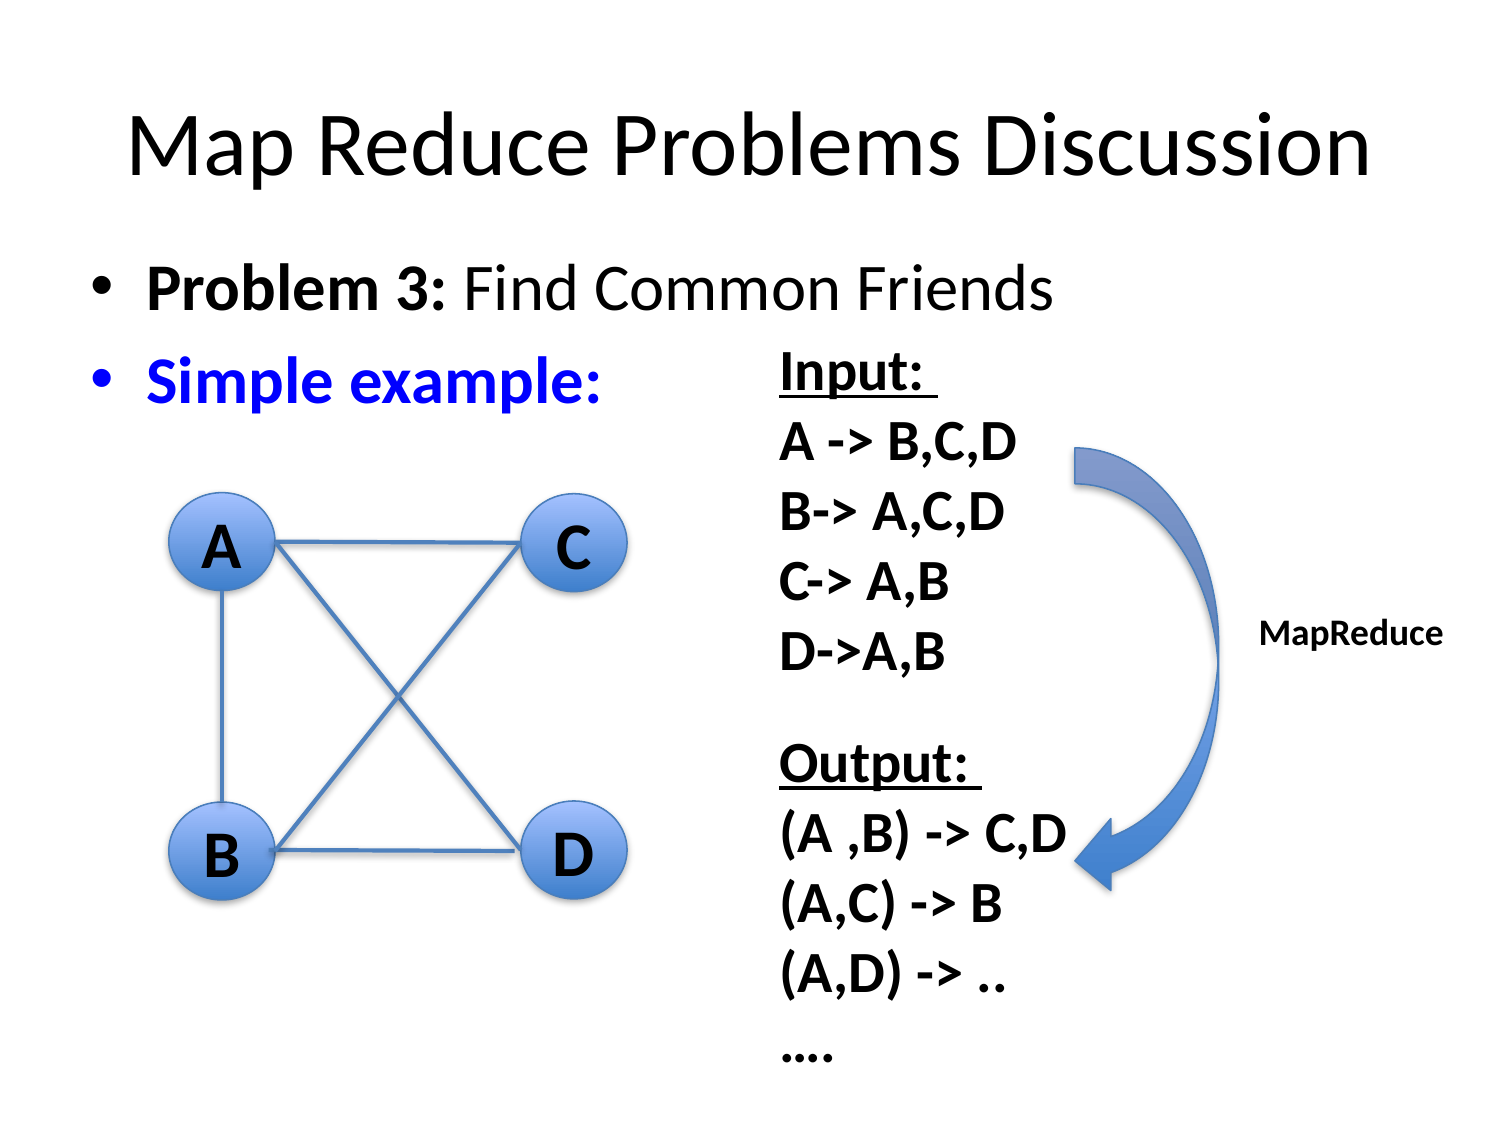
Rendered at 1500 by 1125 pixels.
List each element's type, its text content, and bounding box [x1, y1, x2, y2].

text_box A [168, 491, 276, 592]
text_box Output: (A ,B) -> C,D (A,C) -> B (A,D) -> .. …. [764, 716, 1219, 1082]
text_box D [520, 800, 628, 900]
text_box C [520, 492, 628, 593]
text_box Input: A -> B,C,D B-> A,C,D C-> A,B D->A,B [764, 325, 1219, 690]
text_box MapReduce [1243, 601, 1480, 661]
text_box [274, 542, 522, 852]
title Map Reduce Problems Discussion [75, 45, 1425, 233]
text_box B [168, 801, 275, 901]
text_box [1074, 447, 1220, 892]
list Problem 3: Find Common Friends Simple example: [75, 236, 1425, 950]
